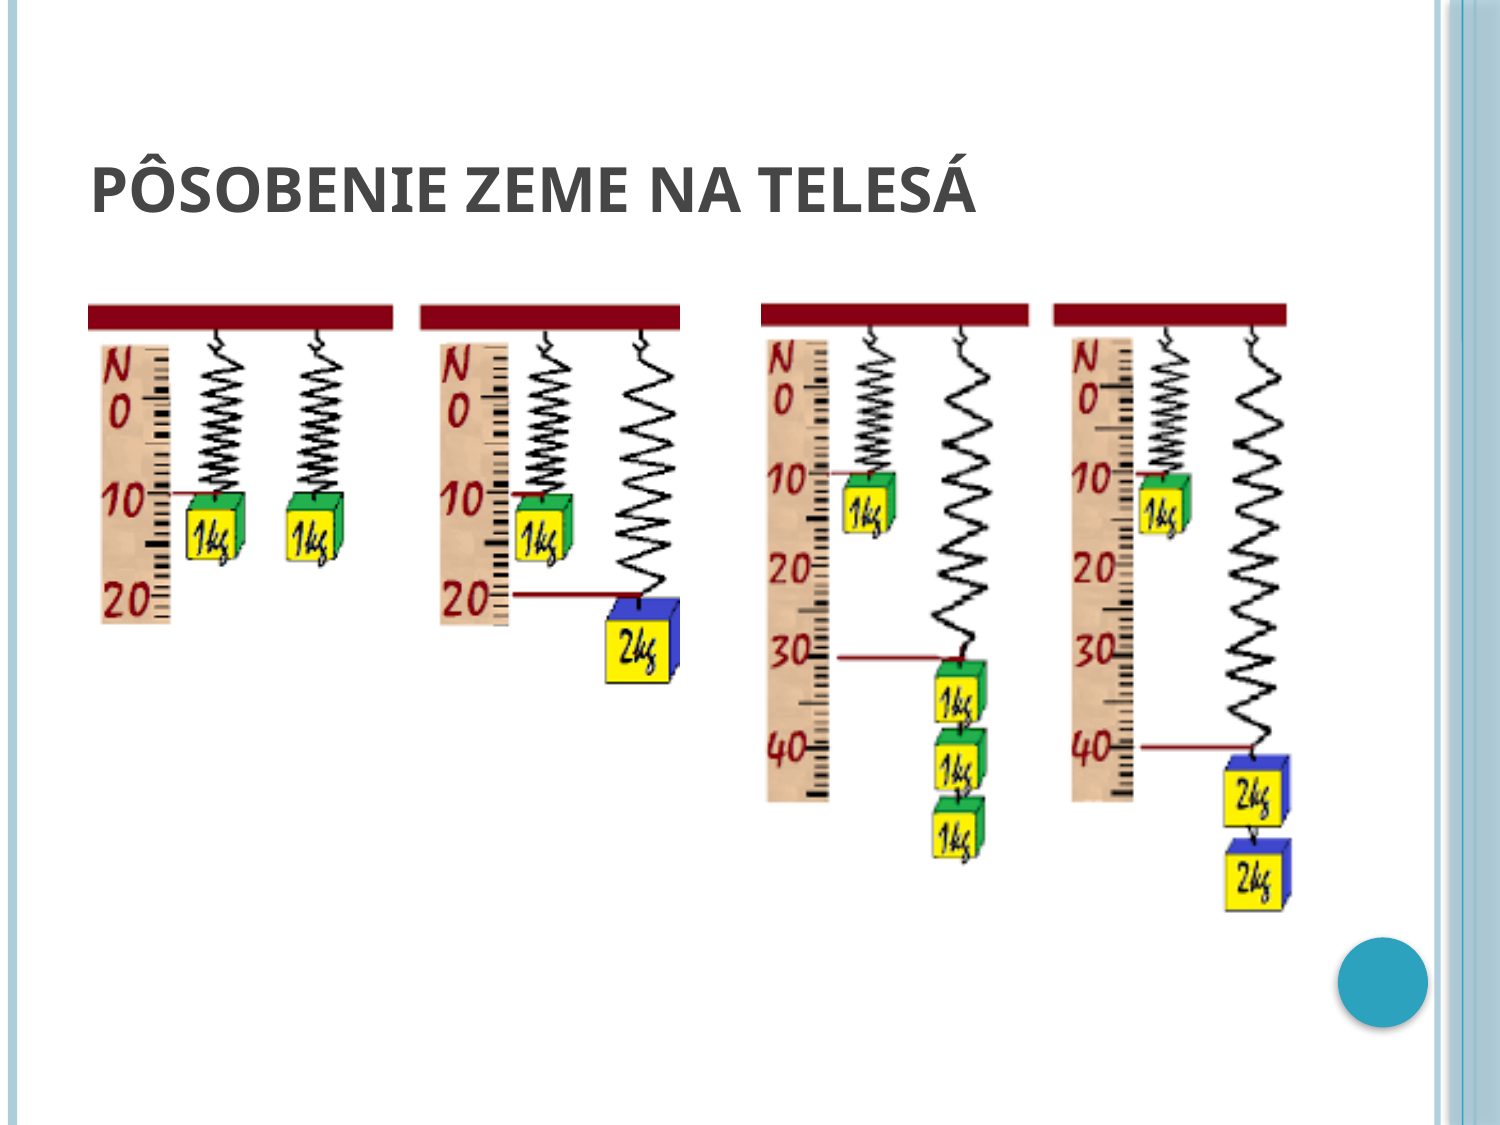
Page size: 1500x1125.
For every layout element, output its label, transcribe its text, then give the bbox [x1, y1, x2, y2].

title Pôsobenie zeme na telesá [75, 45, 1300, 233]
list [761, 302, 1296, 918]
picture [87, 302, 680, 692]
